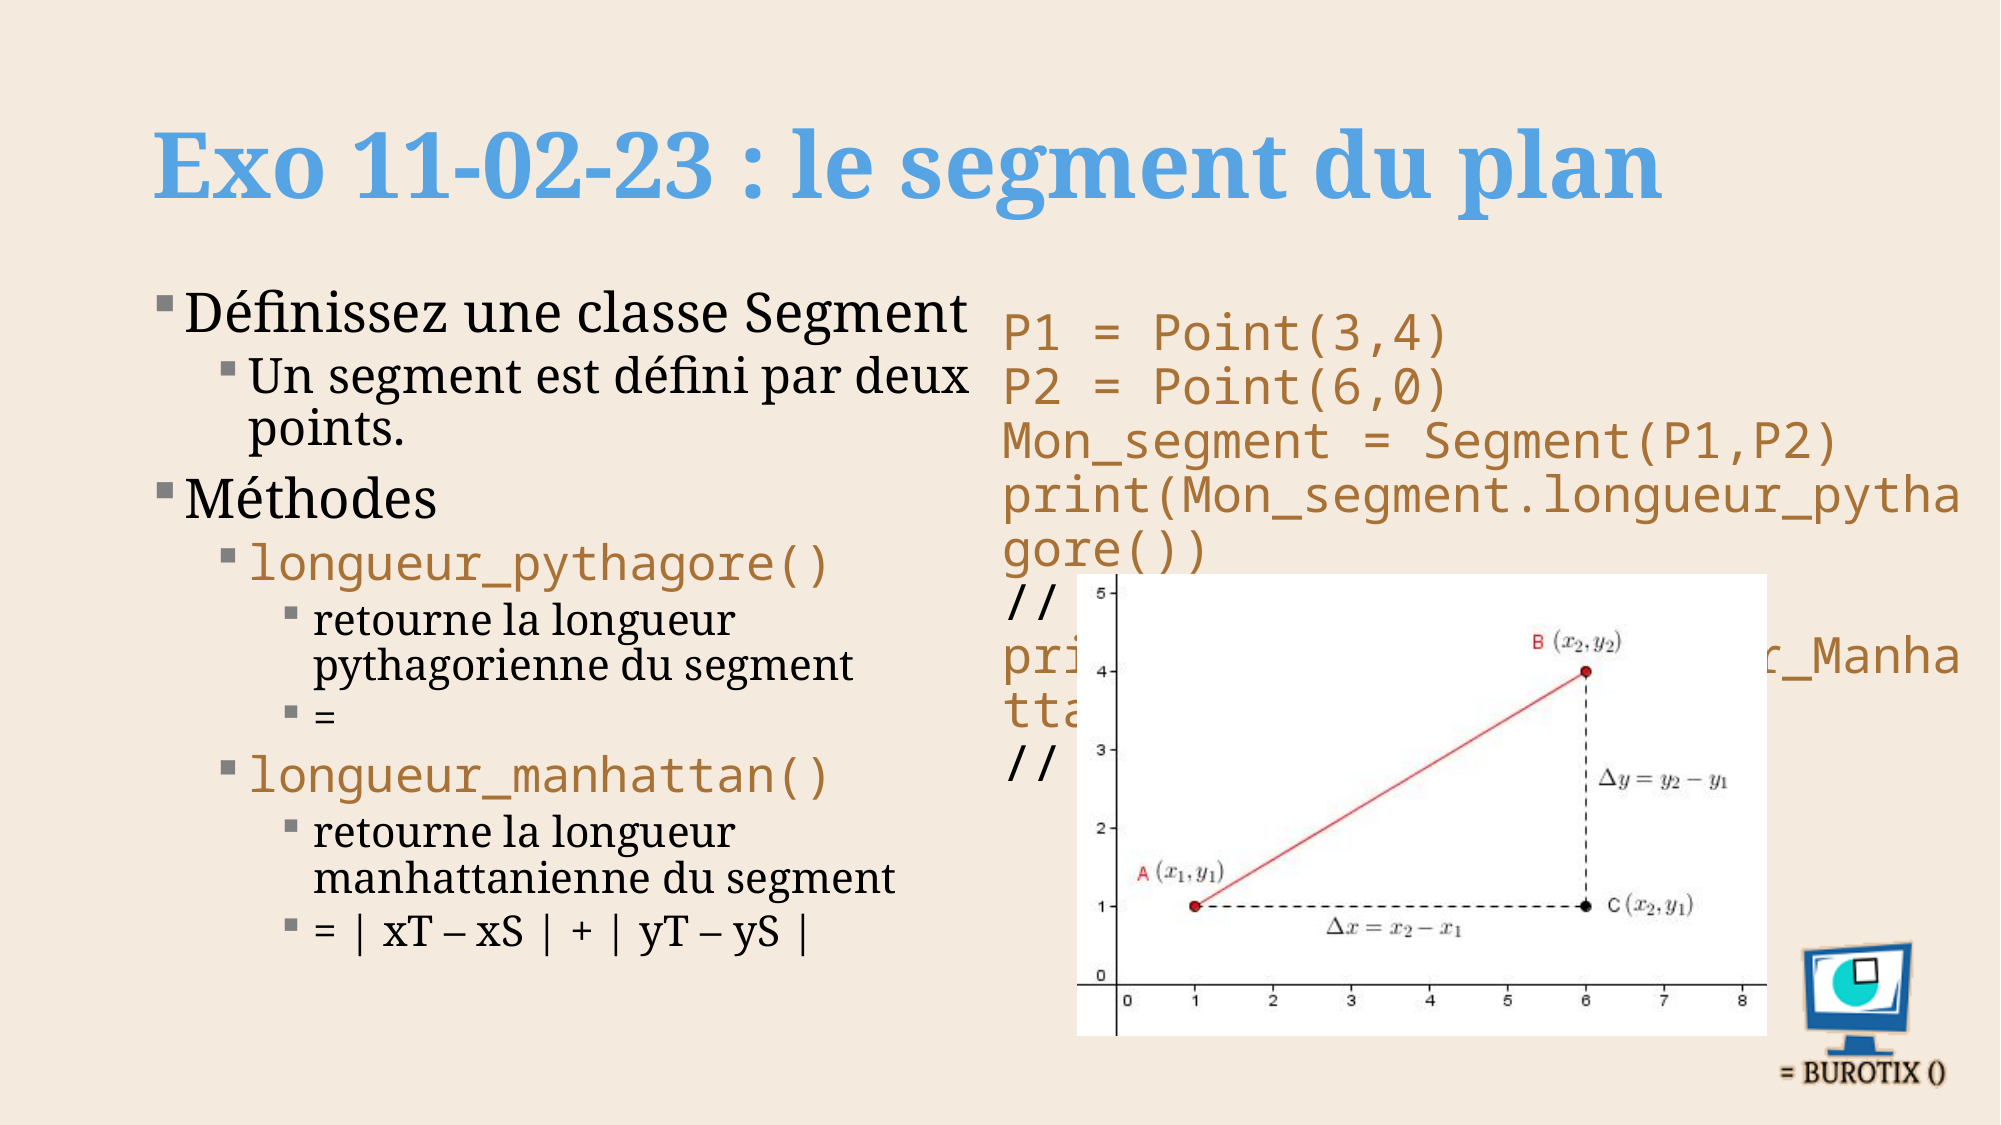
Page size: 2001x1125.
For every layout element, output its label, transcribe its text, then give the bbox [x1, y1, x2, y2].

list P1 = Point(3,4) P2 = Point(6,0) Mon_segment = Segment(P1,P2) print(Mon_segment.longueur_pythagore()) // 5 print(Mon_segment.longueur_Manhattan()) // 7 [987, 299, 2000, 1014]
picture [1776, 1014, 1949, 1089]
picture [1077, 574, 1767, 1036]
title Exo 11-02-23 : le segment du plan [137, 59, 1863, 278]
